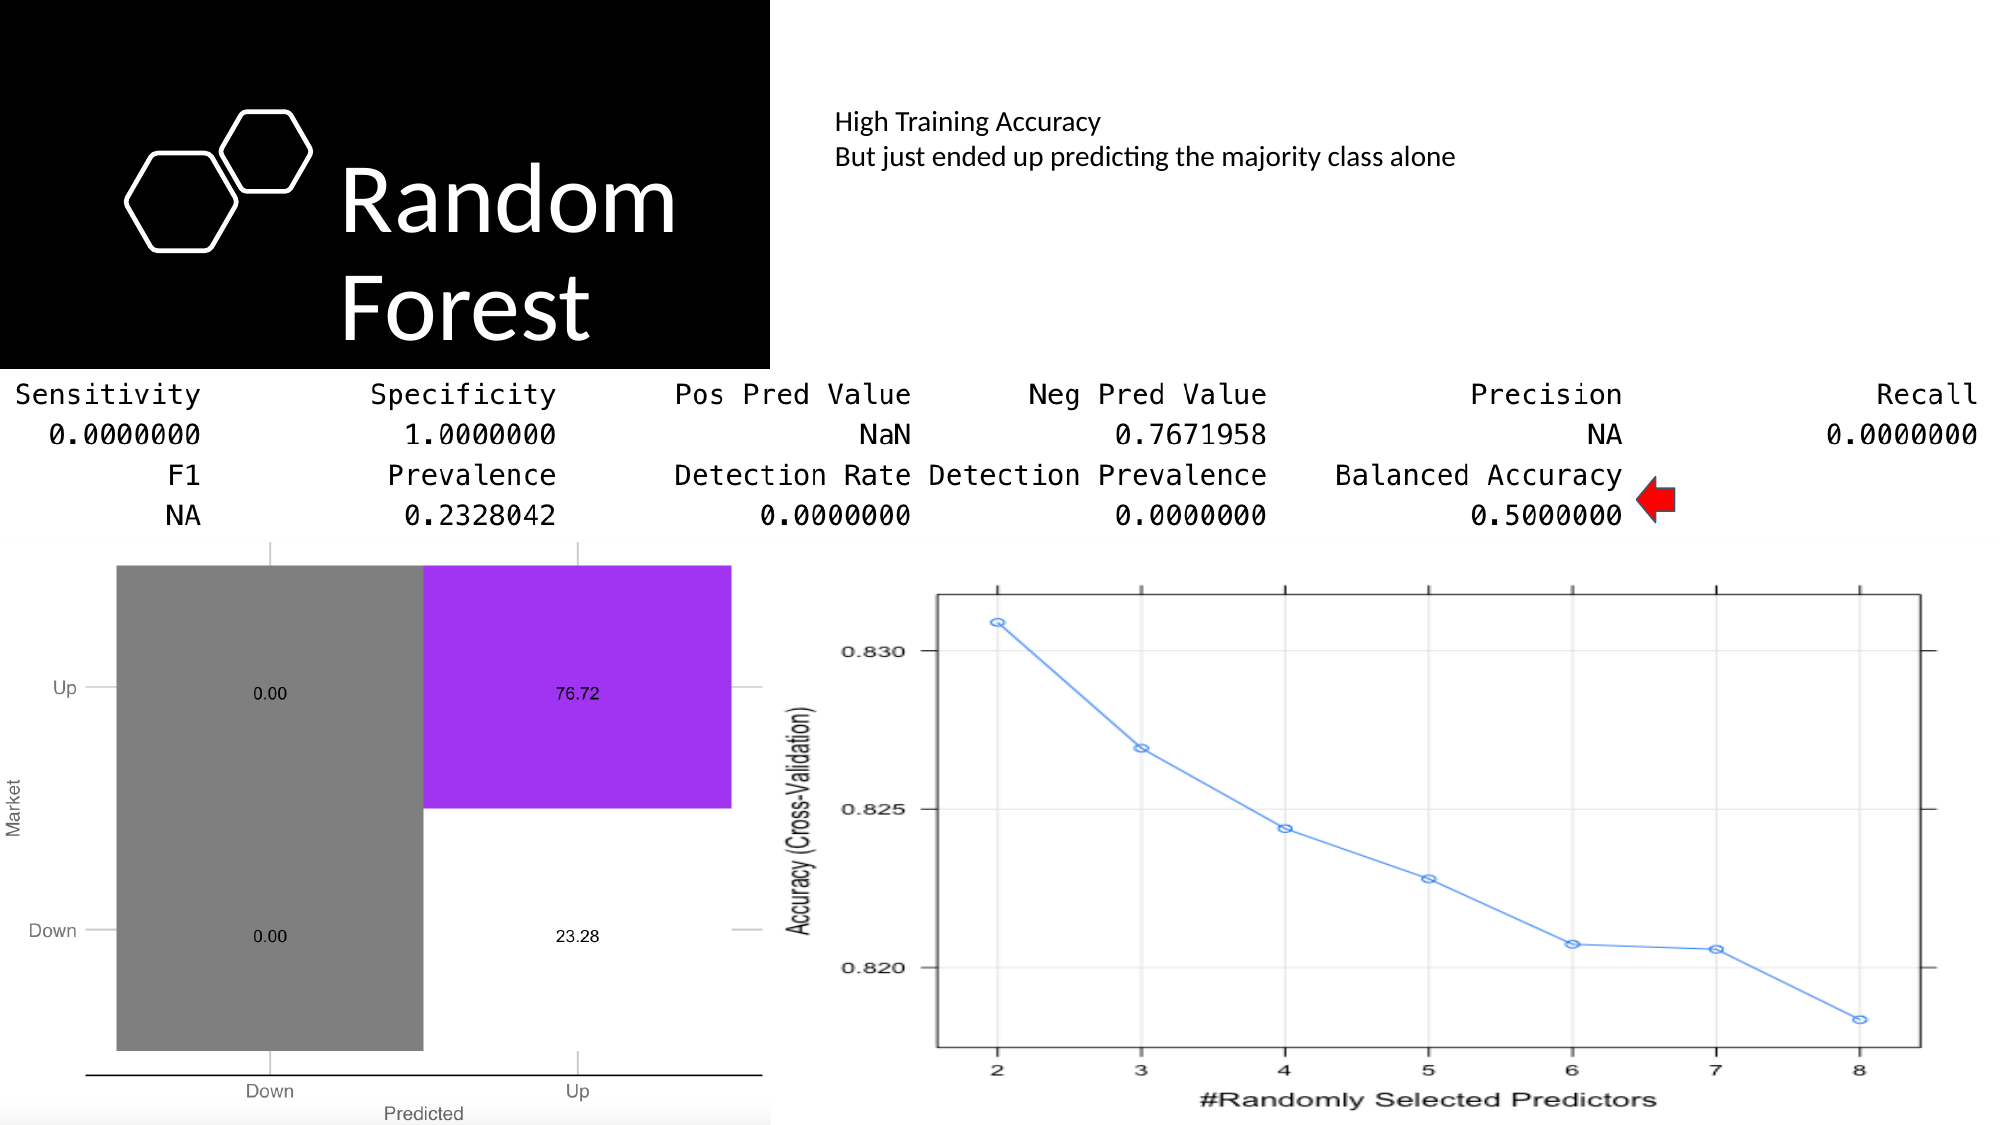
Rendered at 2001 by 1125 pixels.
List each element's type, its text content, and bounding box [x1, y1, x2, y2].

picture [0, 368, 2000, 1125]
text_box [0, 0, 770, 368]
title Random Forest [324, 138, 913, 368]
text_box [770, 0, 2000, 368]
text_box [125, 111, 312, 251]
text_box High Training Accuracy But just ended up predicting the majority class alone [819, 87, 1872, 188]
